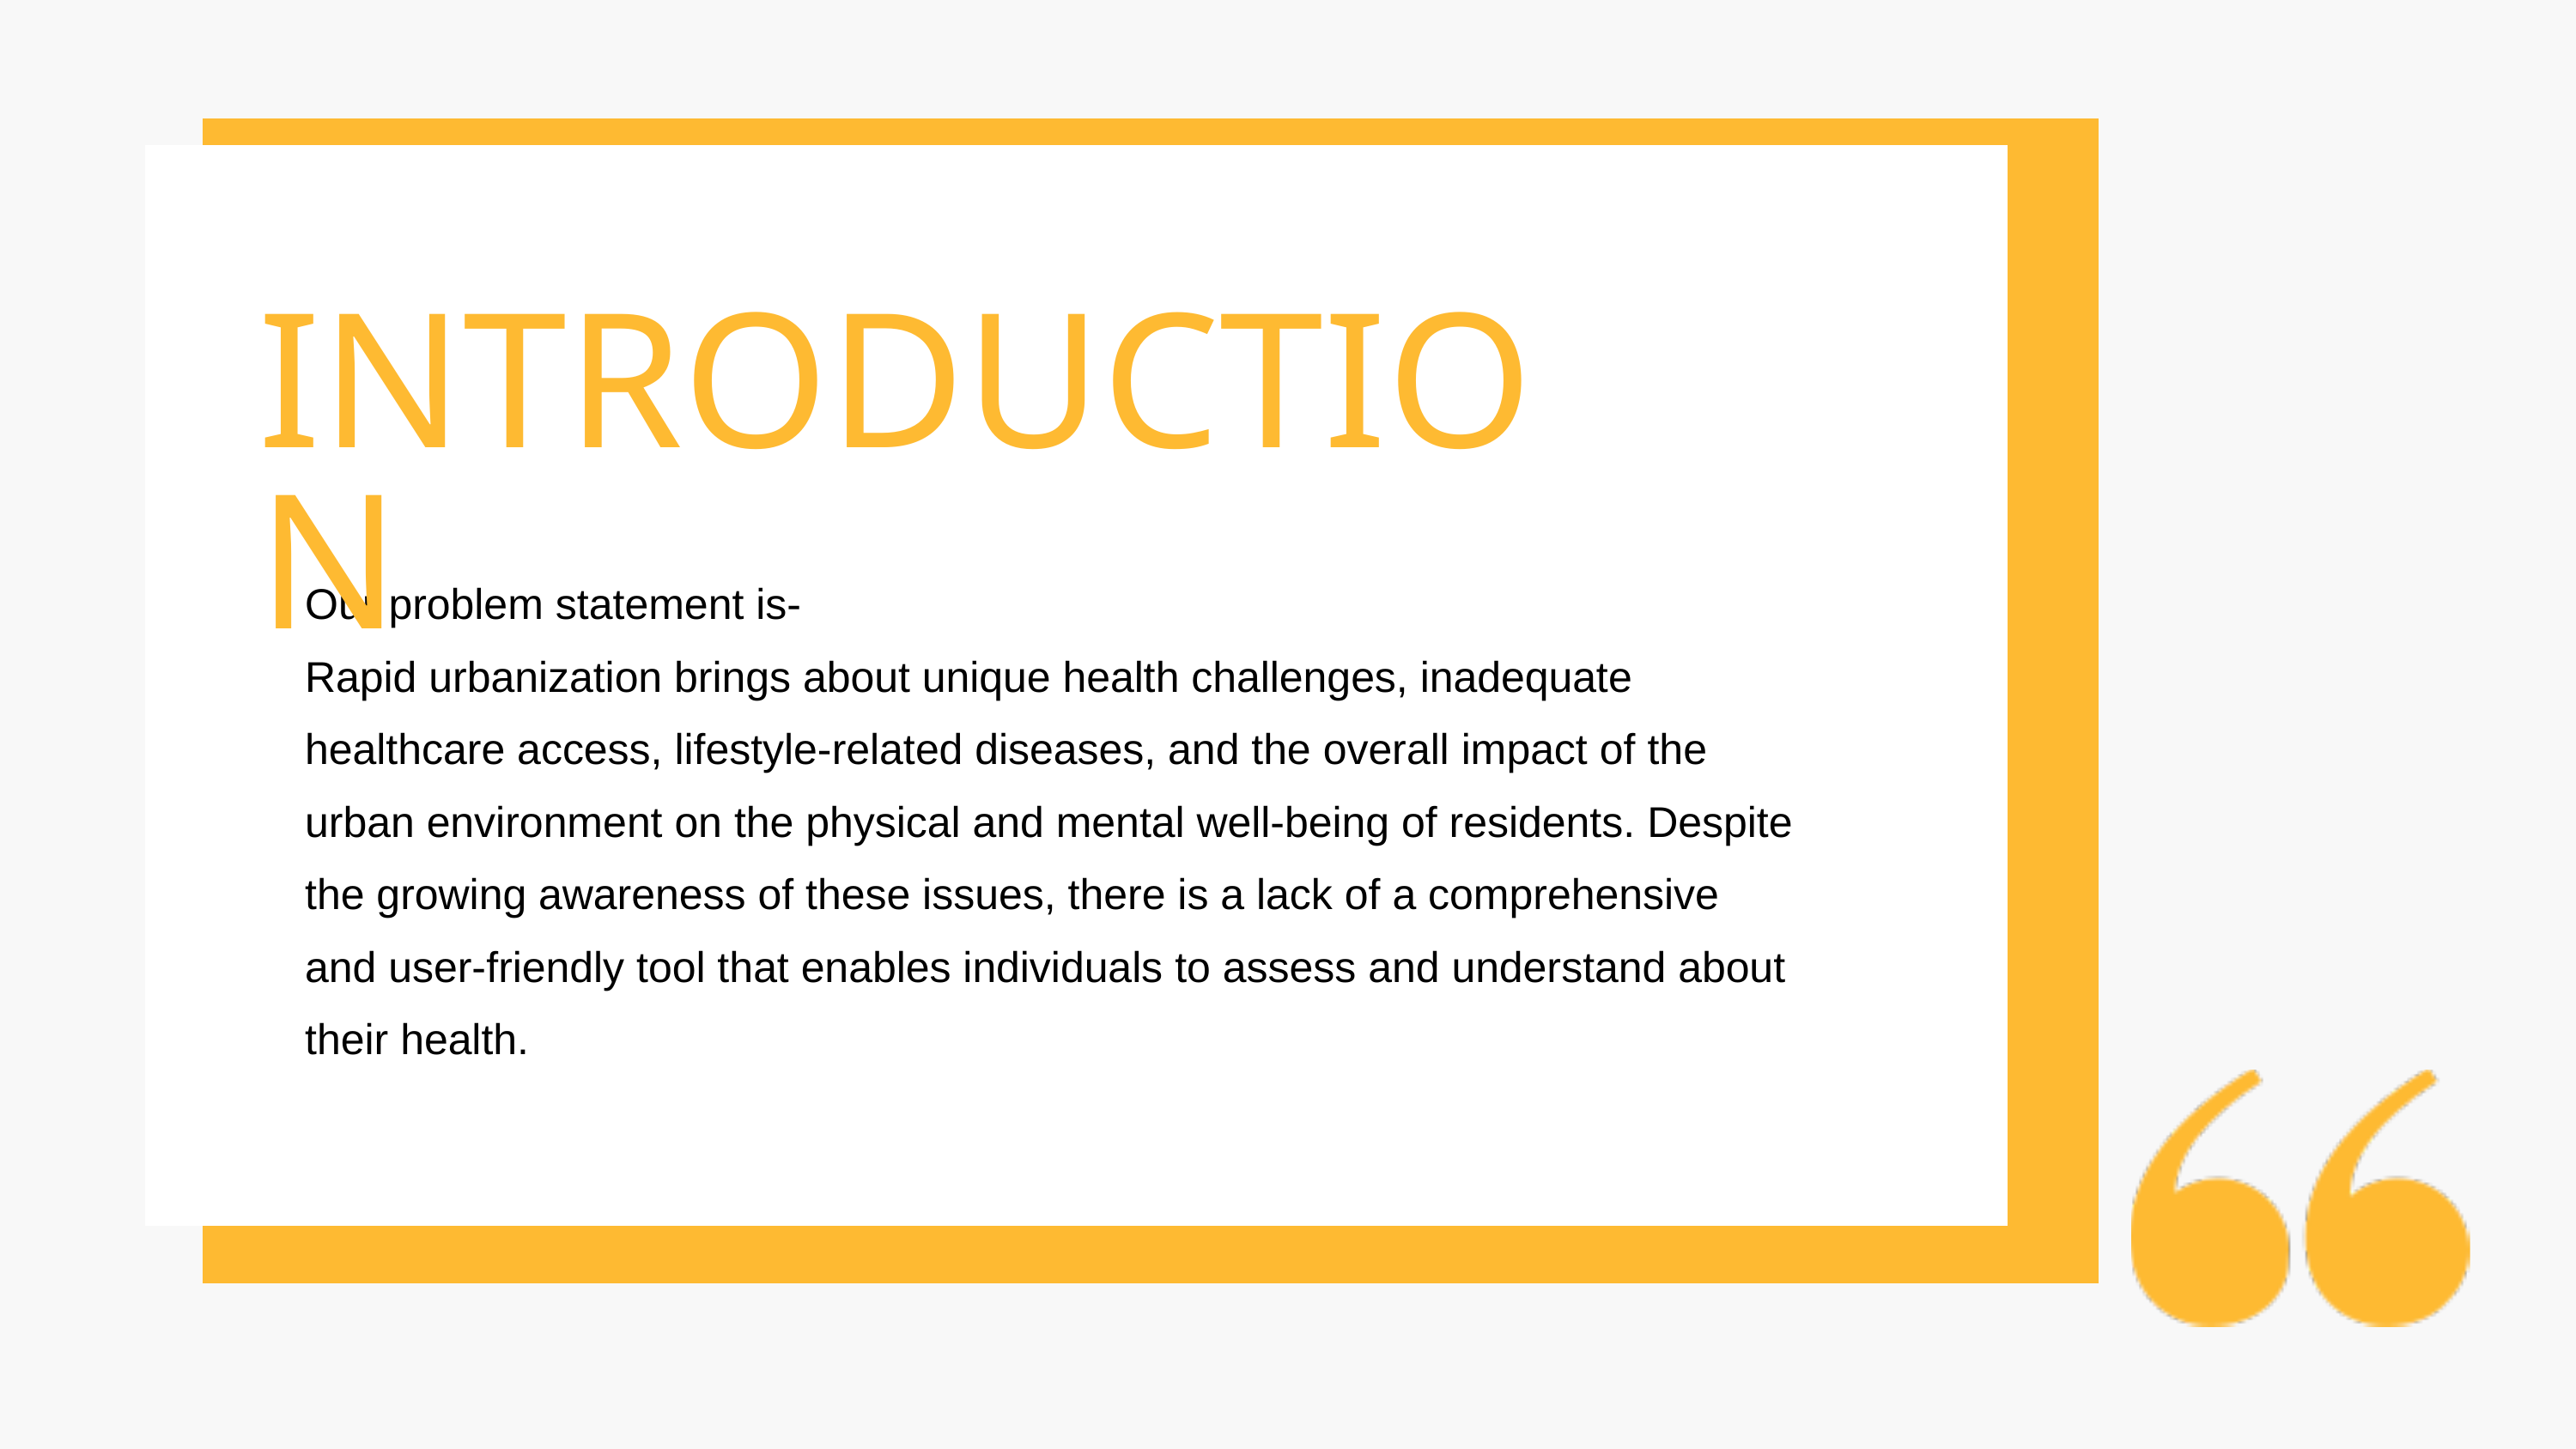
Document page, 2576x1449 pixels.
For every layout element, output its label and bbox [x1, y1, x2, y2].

text_box [144, 144, 2008, 1227]
text_box [202, 118, 2099, 1283]
text_box [2131, 1070, 2470, 1327]
